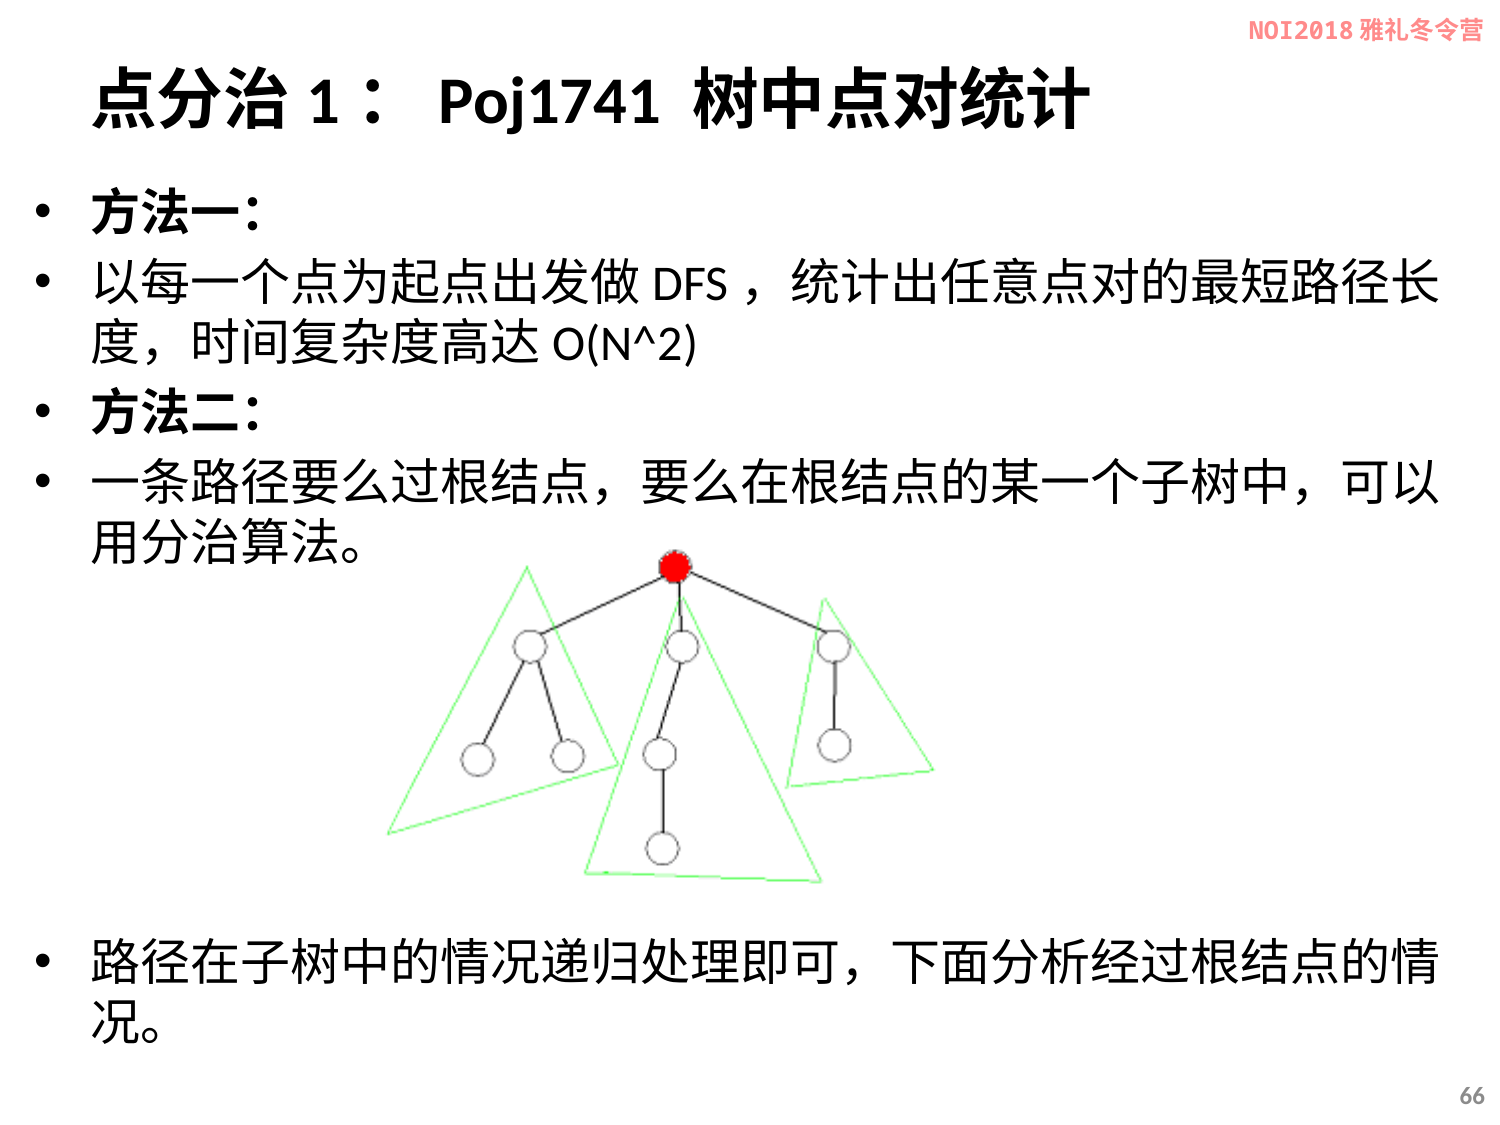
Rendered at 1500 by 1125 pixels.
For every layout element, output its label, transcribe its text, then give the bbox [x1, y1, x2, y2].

footer NOI2018雅礼冬令营 [1025, 0, 1500, 60]
title 点分治1：Poj1741 树中点对统计 [75, 45, 1425, 150]
slide_number 66 [1149, 1065, 1500, 1125]
list 方法一： 以每一个点为起点出发做DFS，统计出任意点对的最短路径长度，时间复杂度高达O(N^2) 方法二： 一条路径要么过根结点，要么在根结点的某一个子树中，可以用分治算法。 路径在子树中的情况递归处理即可，下面分析经过根结点的情况。 [19, 173, 1488, 1089]
picture [378, 532, 954, 906]
